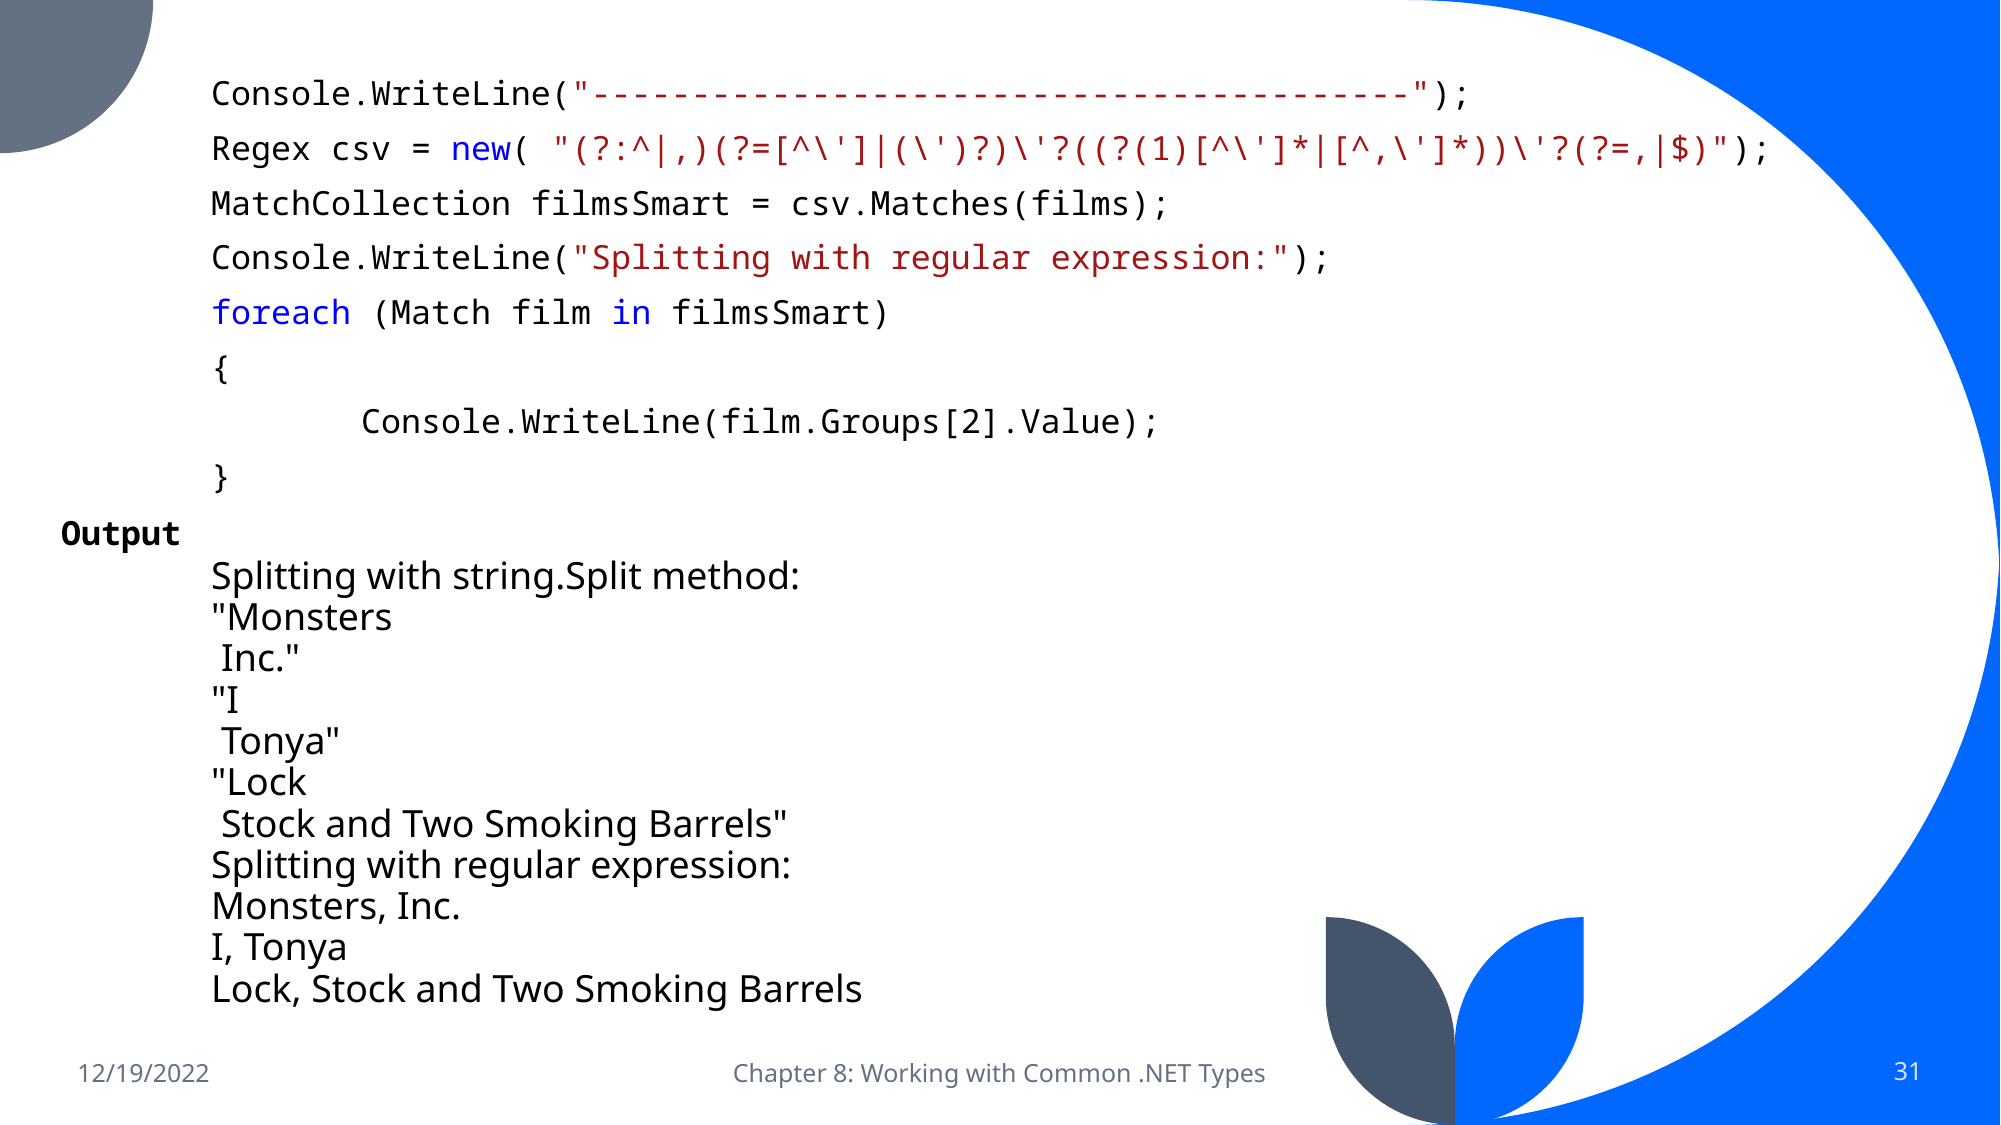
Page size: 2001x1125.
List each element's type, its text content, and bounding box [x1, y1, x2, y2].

footer Chapter 8: Working with Common .NET Types [662, 1042, 1338, 1103]
list Console.WriteLine("-----------------------------------------"); Regex csv = new( "(?:^|,)(?=[^\']|(\')?)\'?((?(1)[^\']*|[^,\']*))\'?(?=,|$)"); MatchCollection filmsSmart = csv.Matches(films); Console.WriteLine("Splitting with regular expression:"); foreach (Match film in filmsSmart) { Console.WriteLine(film.Groups[2].Value); } Output Splitting with string.Split method: "Monsters Inc." "I Tonya" "Lock Stock and Two Smoking Barrels" Splitting with regular expression: Monsters, Inc. I, Tonya Lock, Stock and Two Smoking Barrels [46, 69, 1910, 991]
slide_number 31 [1665, 1042, 1938, 1103]
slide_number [62, 1042, 513, 1103]
